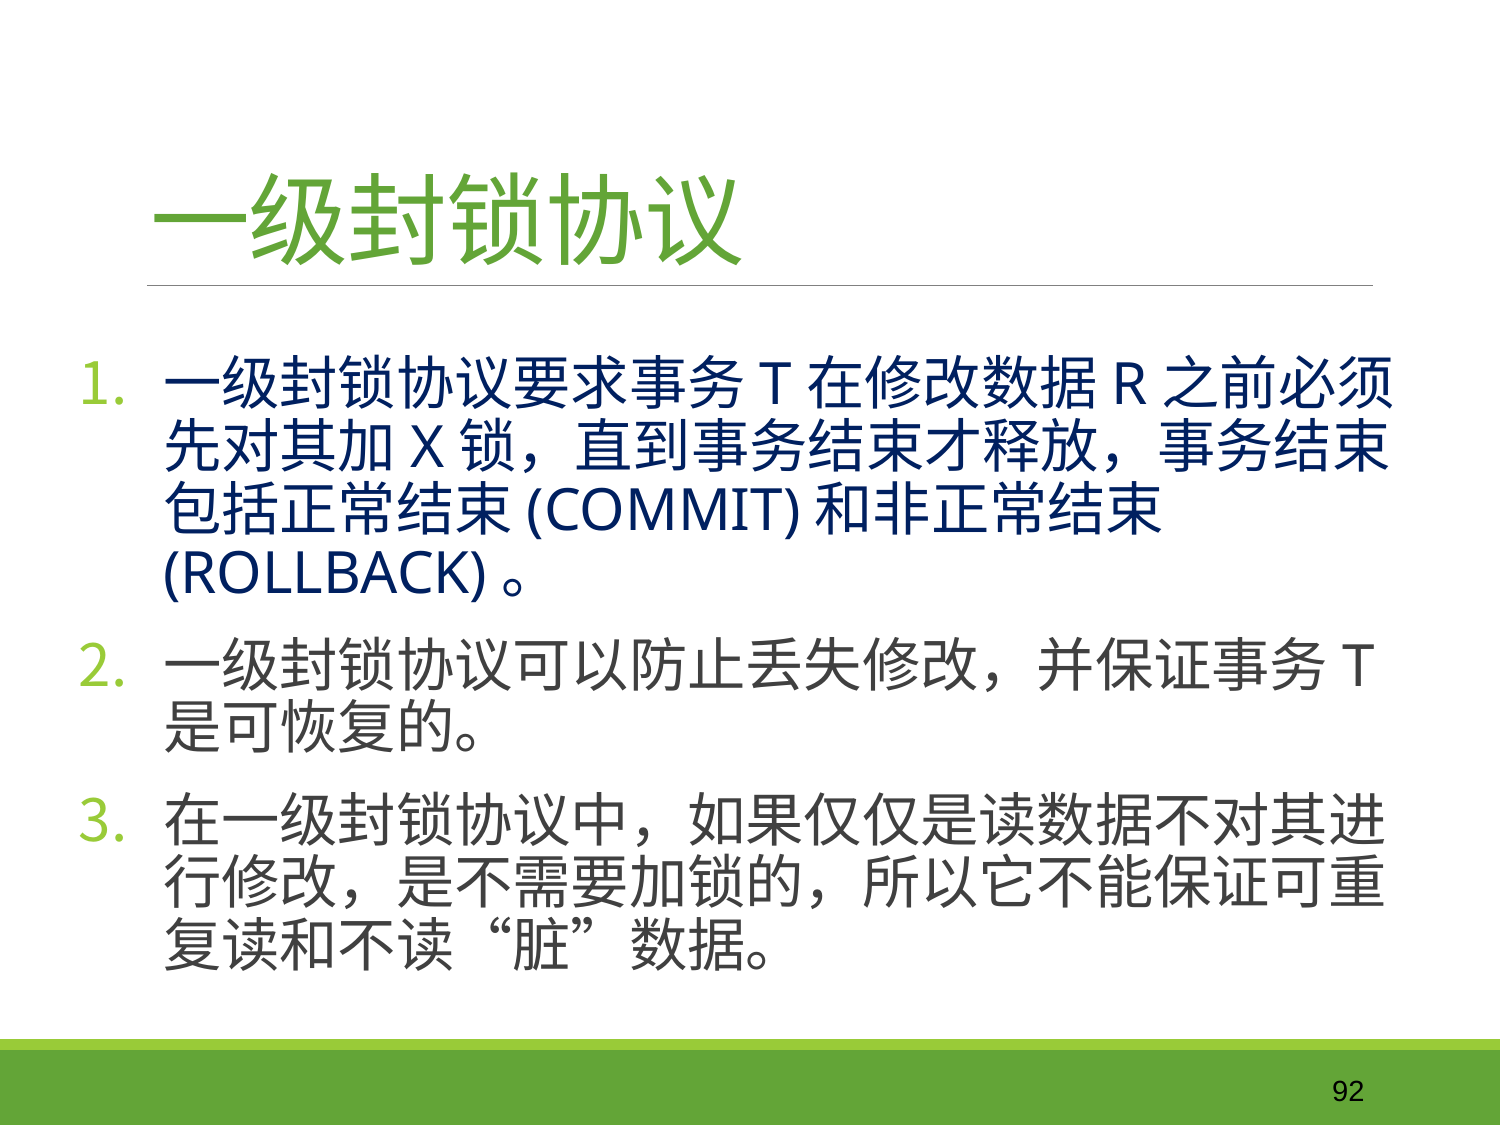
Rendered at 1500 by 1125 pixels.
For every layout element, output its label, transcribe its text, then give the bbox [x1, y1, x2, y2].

list 一级封锁协议要求事务T在修改数据R之前必须先对其加X锁，直到事务结束才释放，事务结束包括正常结束(COMMIT)和非正常结束(ROLLBACK)。 一级封锁协议可以防止丢失修改，并保证事务T是可恢复的。 在一级封锁协议中，如果仅仅是读数据不对其进行修改，是不需要加锁的，所以它不能保证可重复读和不读“脏”数据。 [78, 347, 1429, 1090]
slide_number 92 [1218, 1059, 1380, 1120]
title 一级封锁协议 [135, 47, 1373, 285]
